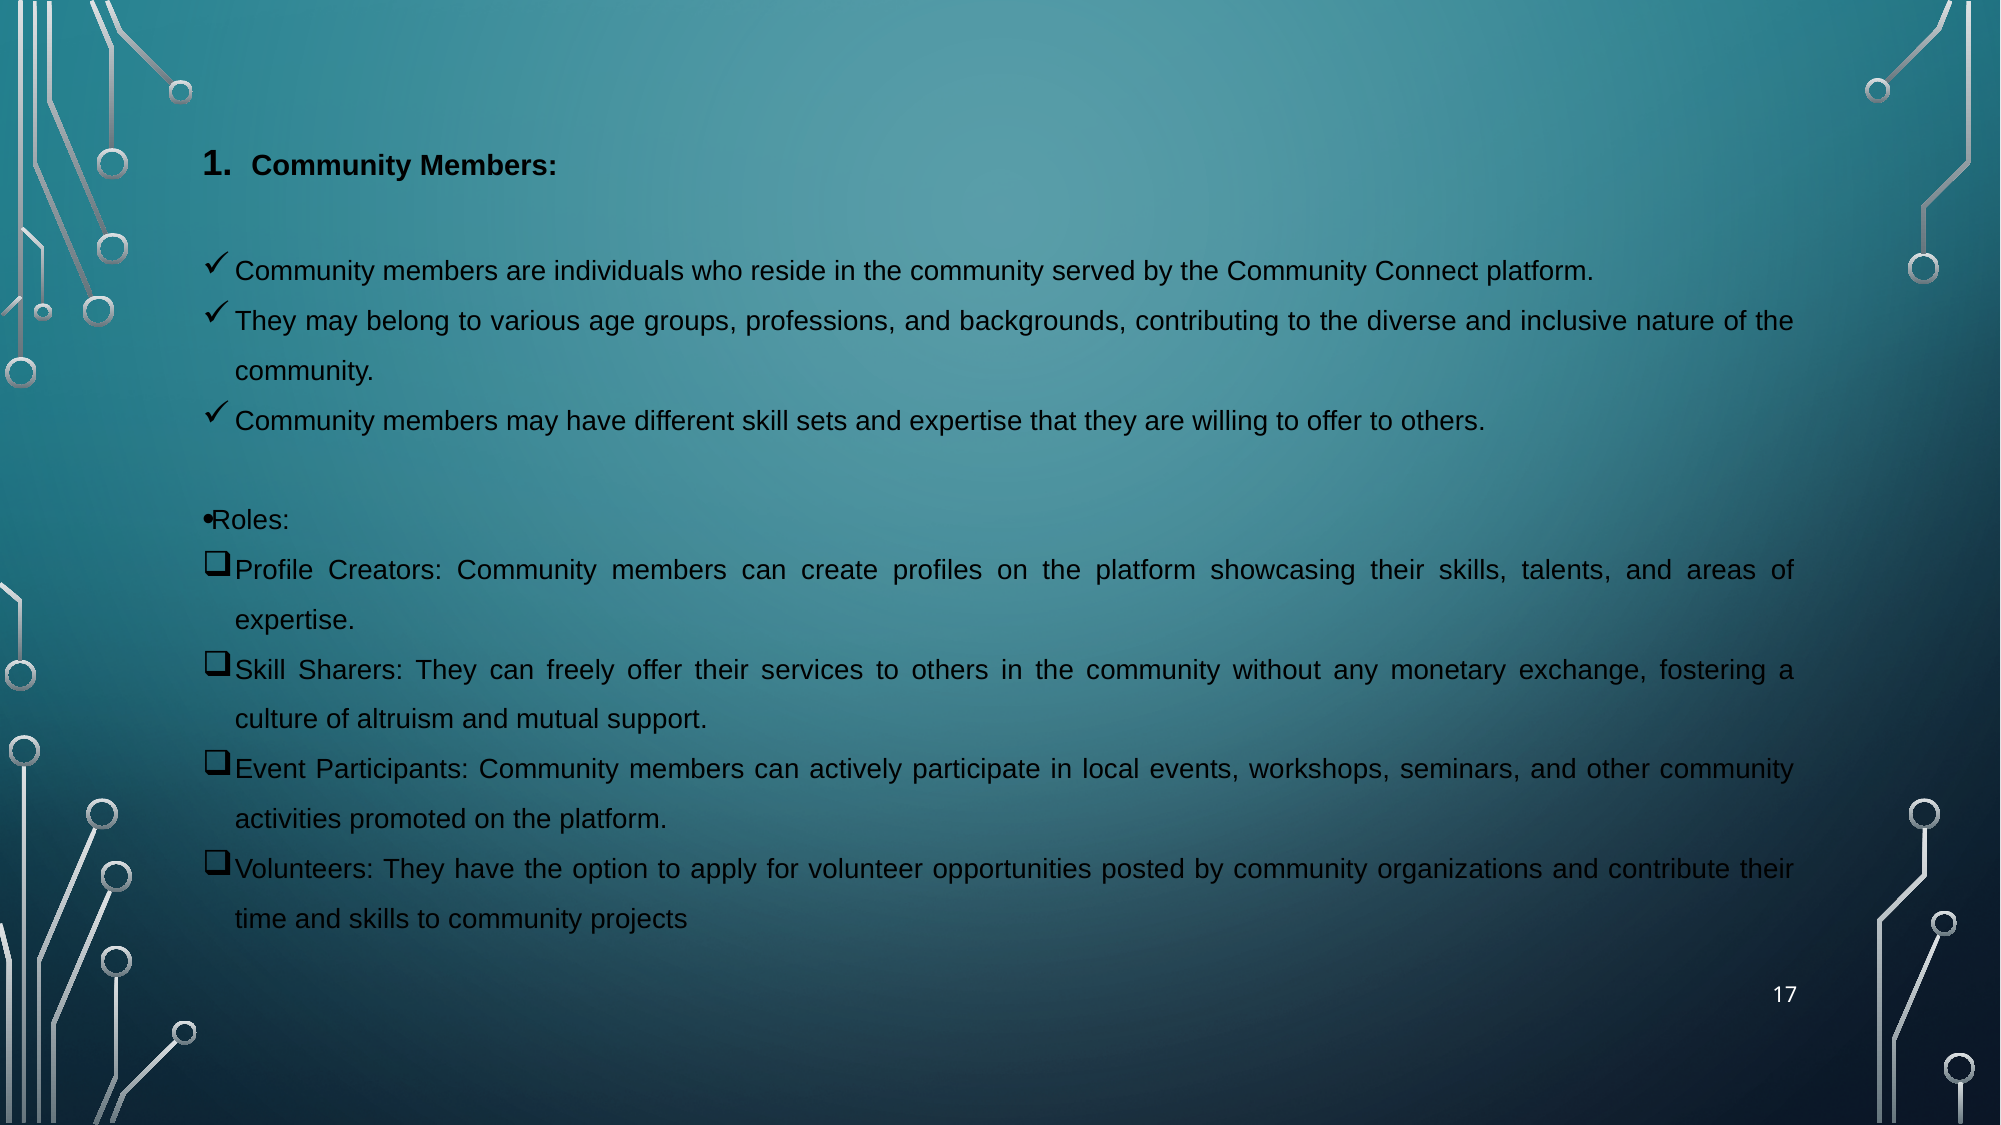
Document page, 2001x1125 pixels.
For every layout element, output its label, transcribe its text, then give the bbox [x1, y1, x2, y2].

slide_number 17 [1685, 965, 1813, 1025]
list Community Members: Community members are individuals who reside in the community served by the Community Connect platform. They may belong to various age groups, professions, and backgrounds, contributing to the diverse and inclusive nature of the community. Community members may have different skill sets and expertise that they are willing to offer to others. Roles: Profile Creators: Community members can create profiles on the platform showcasing their skills, talents, and areas of expertise. Skill Sharers: They can freely offer their services to others in the community without any monetary exchange, fostering a culture of altruism and mutual support. Event Participants: Community members can actively participate in local events, workshops, seminars, and other community activities promoted on the platform. Volunteers: They have the option to apply for volunteer opportunities posted by community organizations and contribute their time and skills to community projects [187, 131, 1813, 950]
